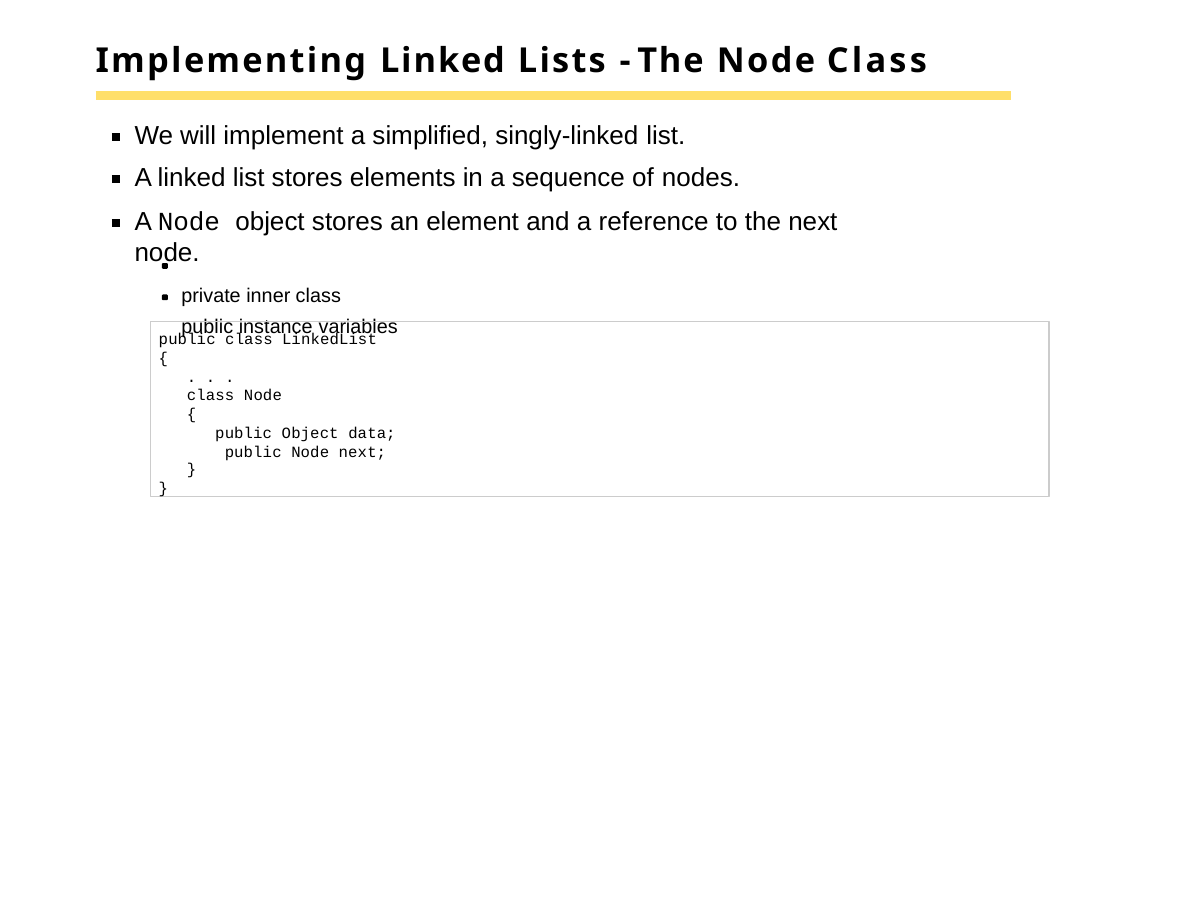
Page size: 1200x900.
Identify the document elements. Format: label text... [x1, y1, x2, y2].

text_box public class LinkedList { . . . class Node { public Object data; public Node next; } } [150, 321, 1049, 497]
title Implementing Linked Lists - The Node Class [93, 37, 1107, 189]
text_box We will implement a simplified, singly-linked list. A linked list stores elements in a sequence of nodes. A Node object stores an element and a reference to the next node. private inner class public instance variables [132, 118, 907, 338]
